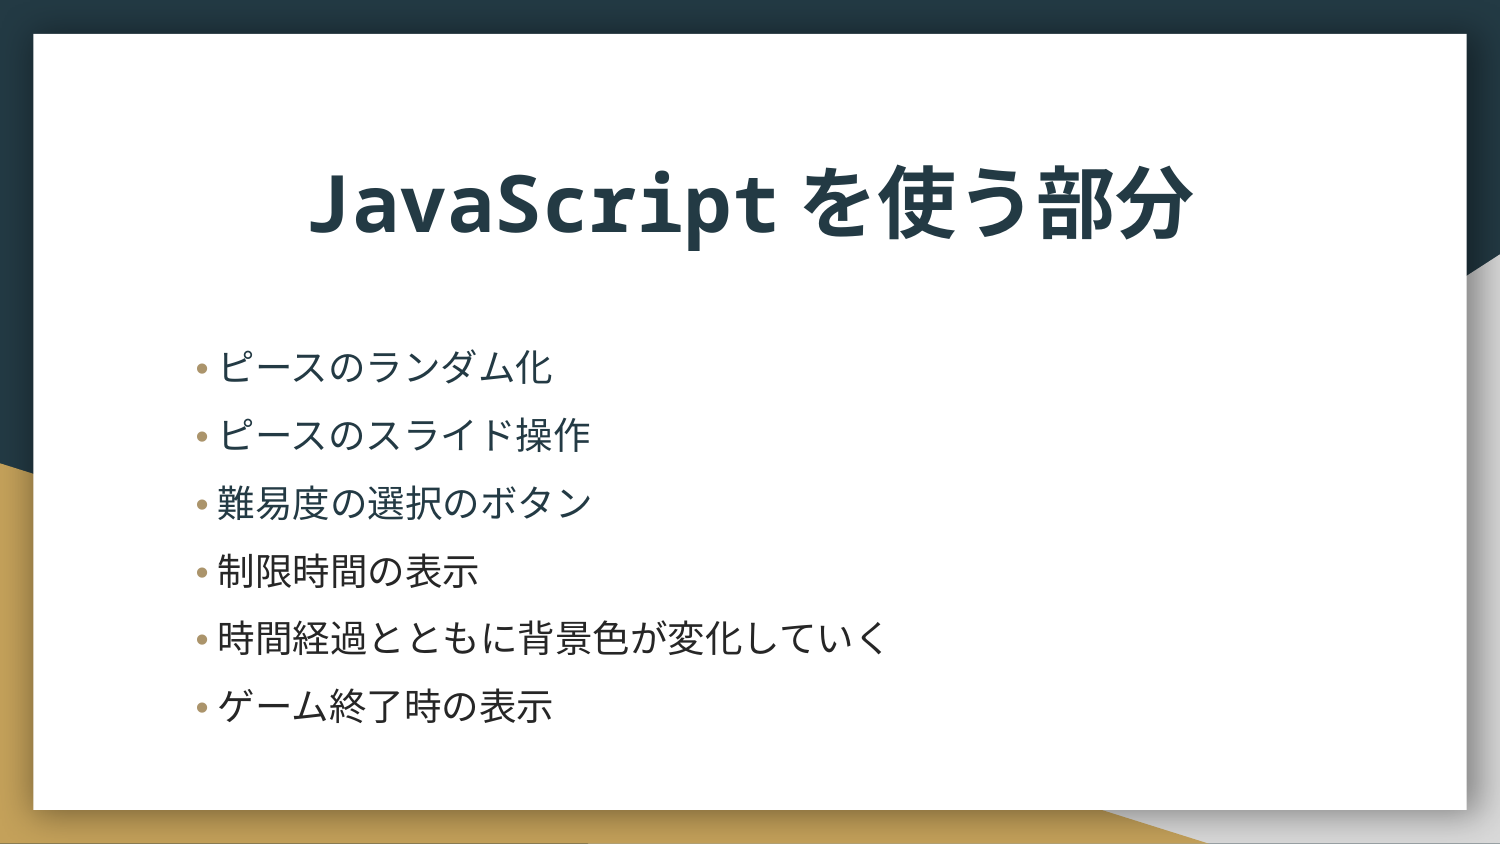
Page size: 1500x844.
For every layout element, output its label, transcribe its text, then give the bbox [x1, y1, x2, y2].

list •ピースのランダム化 •ピースのスライド操作 •難易度の選択のボタン •制限時間の表示 •時間経過とともに背景色が変化していく •ゲーム終了時の表示 [180, 332, 1412, 735]
title JavaScriptを使う部分 [134, 138, 1366, 296]
